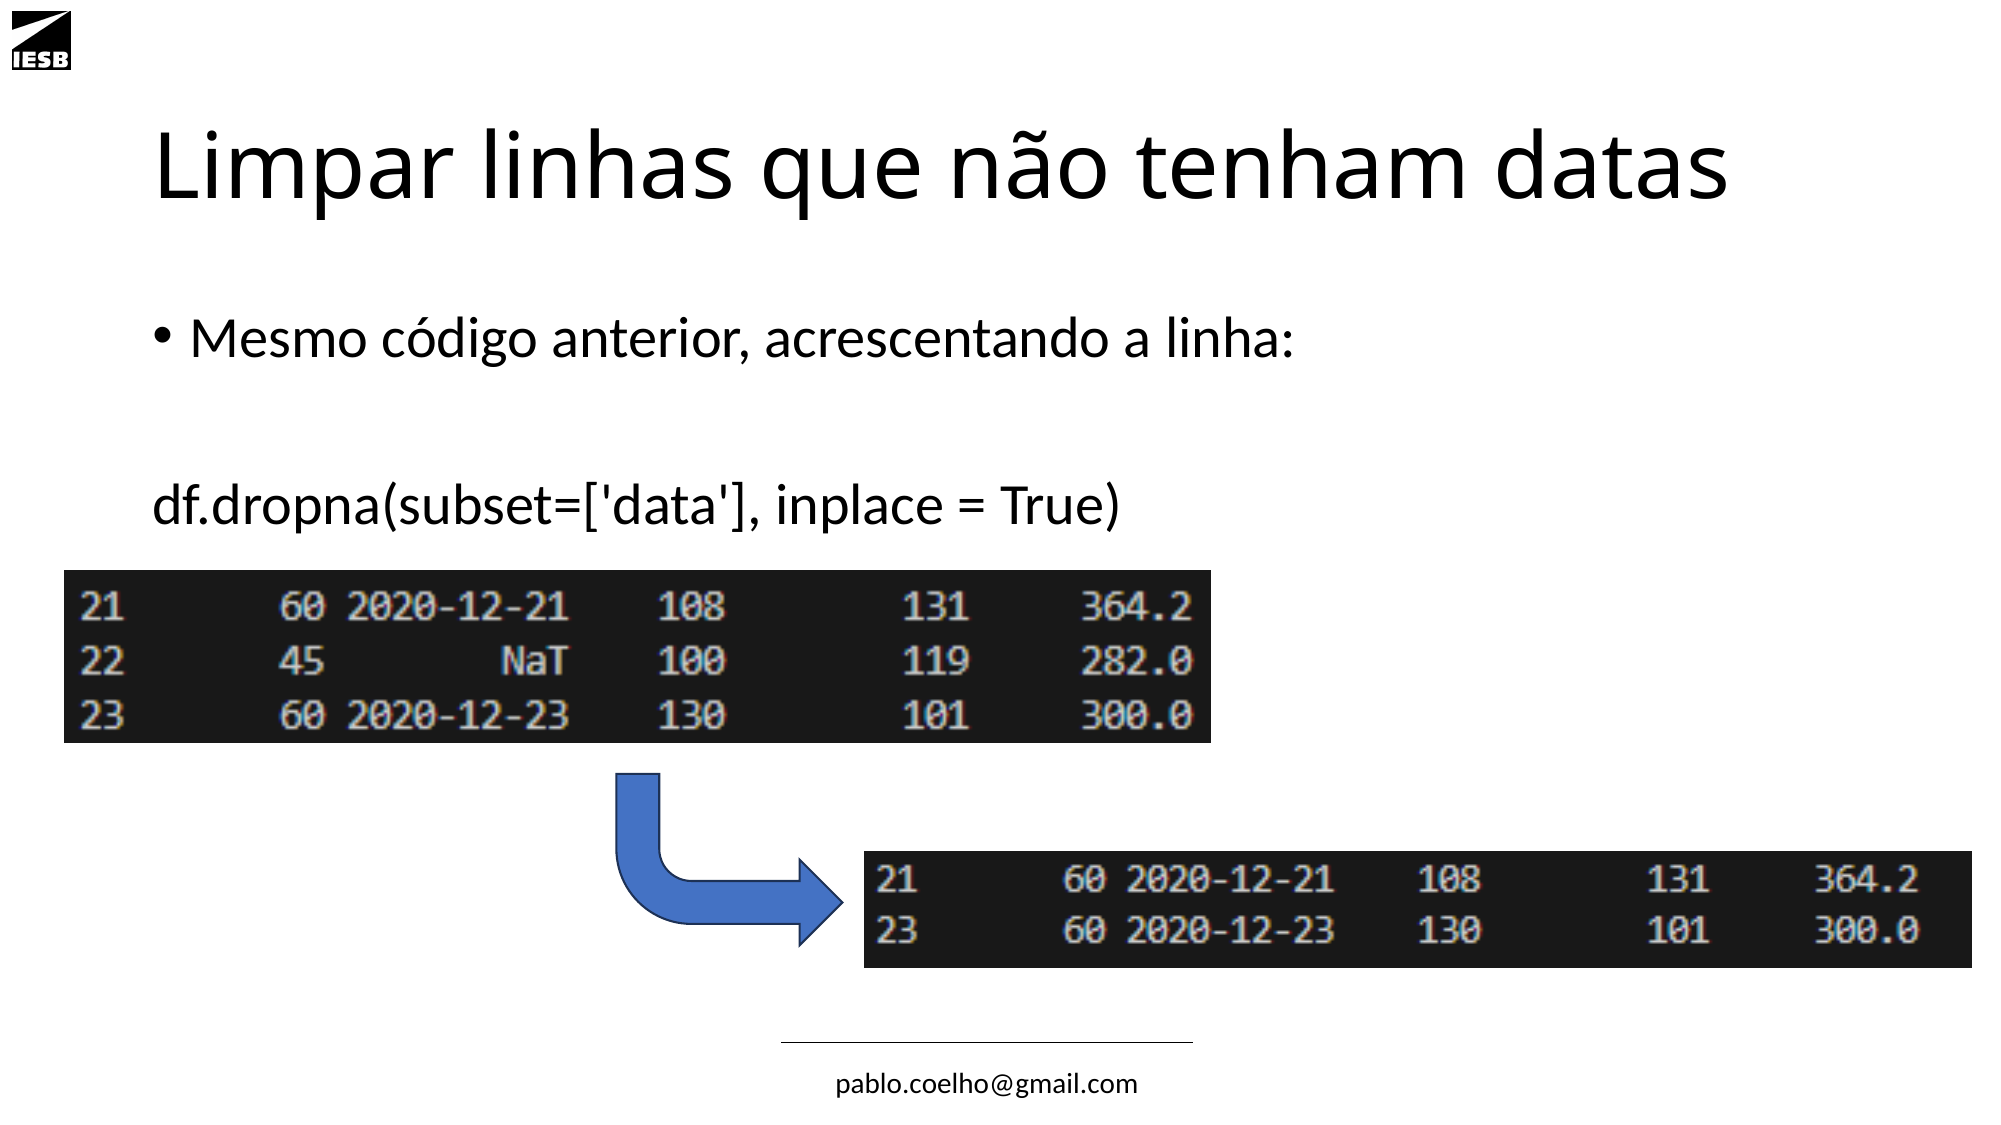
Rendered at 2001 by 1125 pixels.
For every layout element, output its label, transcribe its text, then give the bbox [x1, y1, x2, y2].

text_box [615, 772, 844, 948]
picture [864, 851, 1972, 968]
picture [64, 570, 1211, 743]
title Limpar linhas que não tenham datas [137, 59, 1863, 278]
list Mesmo código anterior, acrescentando a linha: df.dropna(subset=['data'], inplace = True) [137, 299, 1863, 1014]
